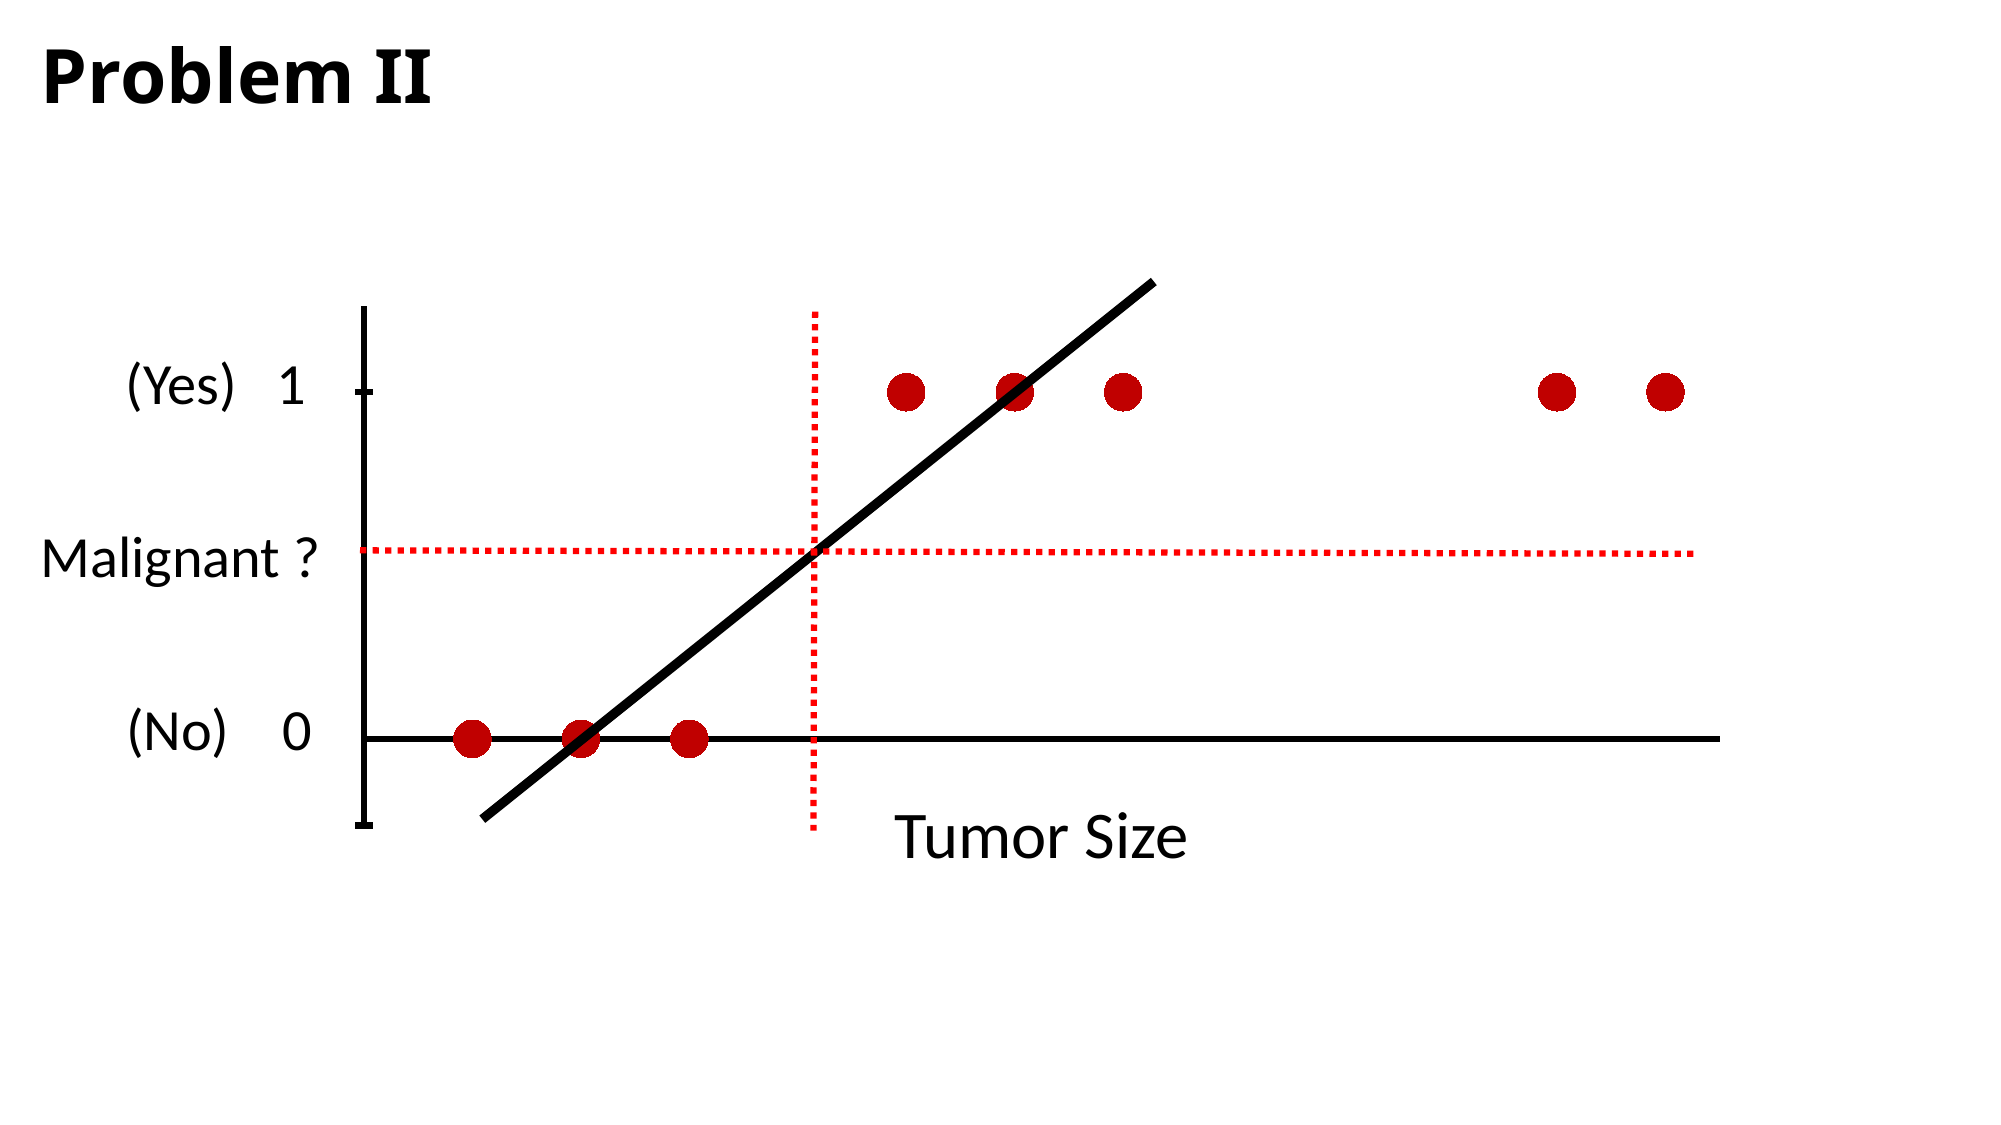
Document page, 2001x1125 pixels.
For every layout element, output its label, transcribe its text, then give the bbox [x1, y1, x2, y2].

chart [318, 259, 1723, 1016]
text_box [482, 281, 1154, 550]
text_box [482, 554, 813, 820]
text_box (No) 0 [126, 691, 313, 762]
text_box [359, 550, 1694, 554]
text_box Malignant ? [26, 511, 318, 597]
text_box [816, 554, 1154, 820]
text_box Problem II [26, 31, 1937, 182]
text_box (Yes) 1 [125, 346, 307, 417]
